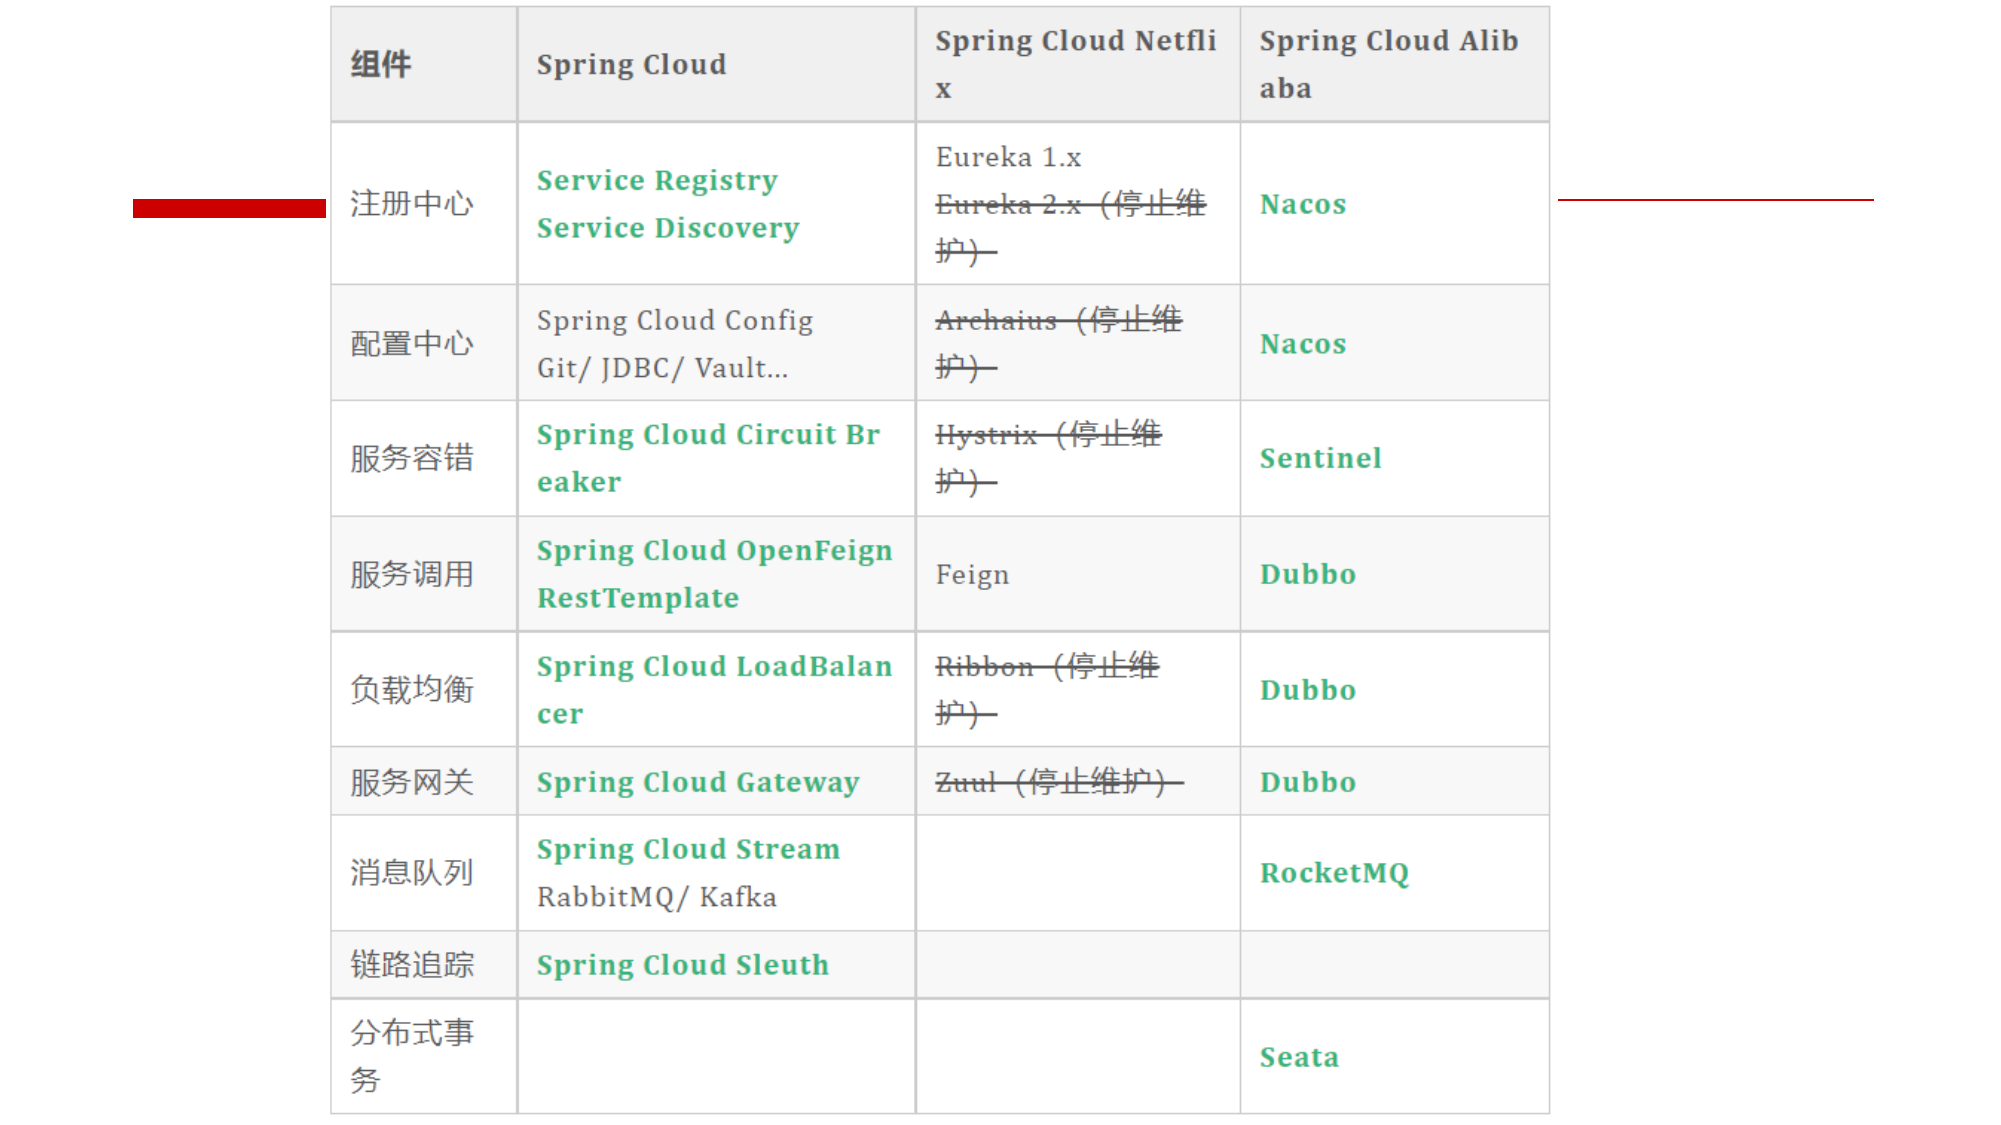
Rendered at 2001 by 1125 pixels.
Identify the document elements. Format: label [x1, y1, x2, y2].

list [325, 3, 1558, 1125]
